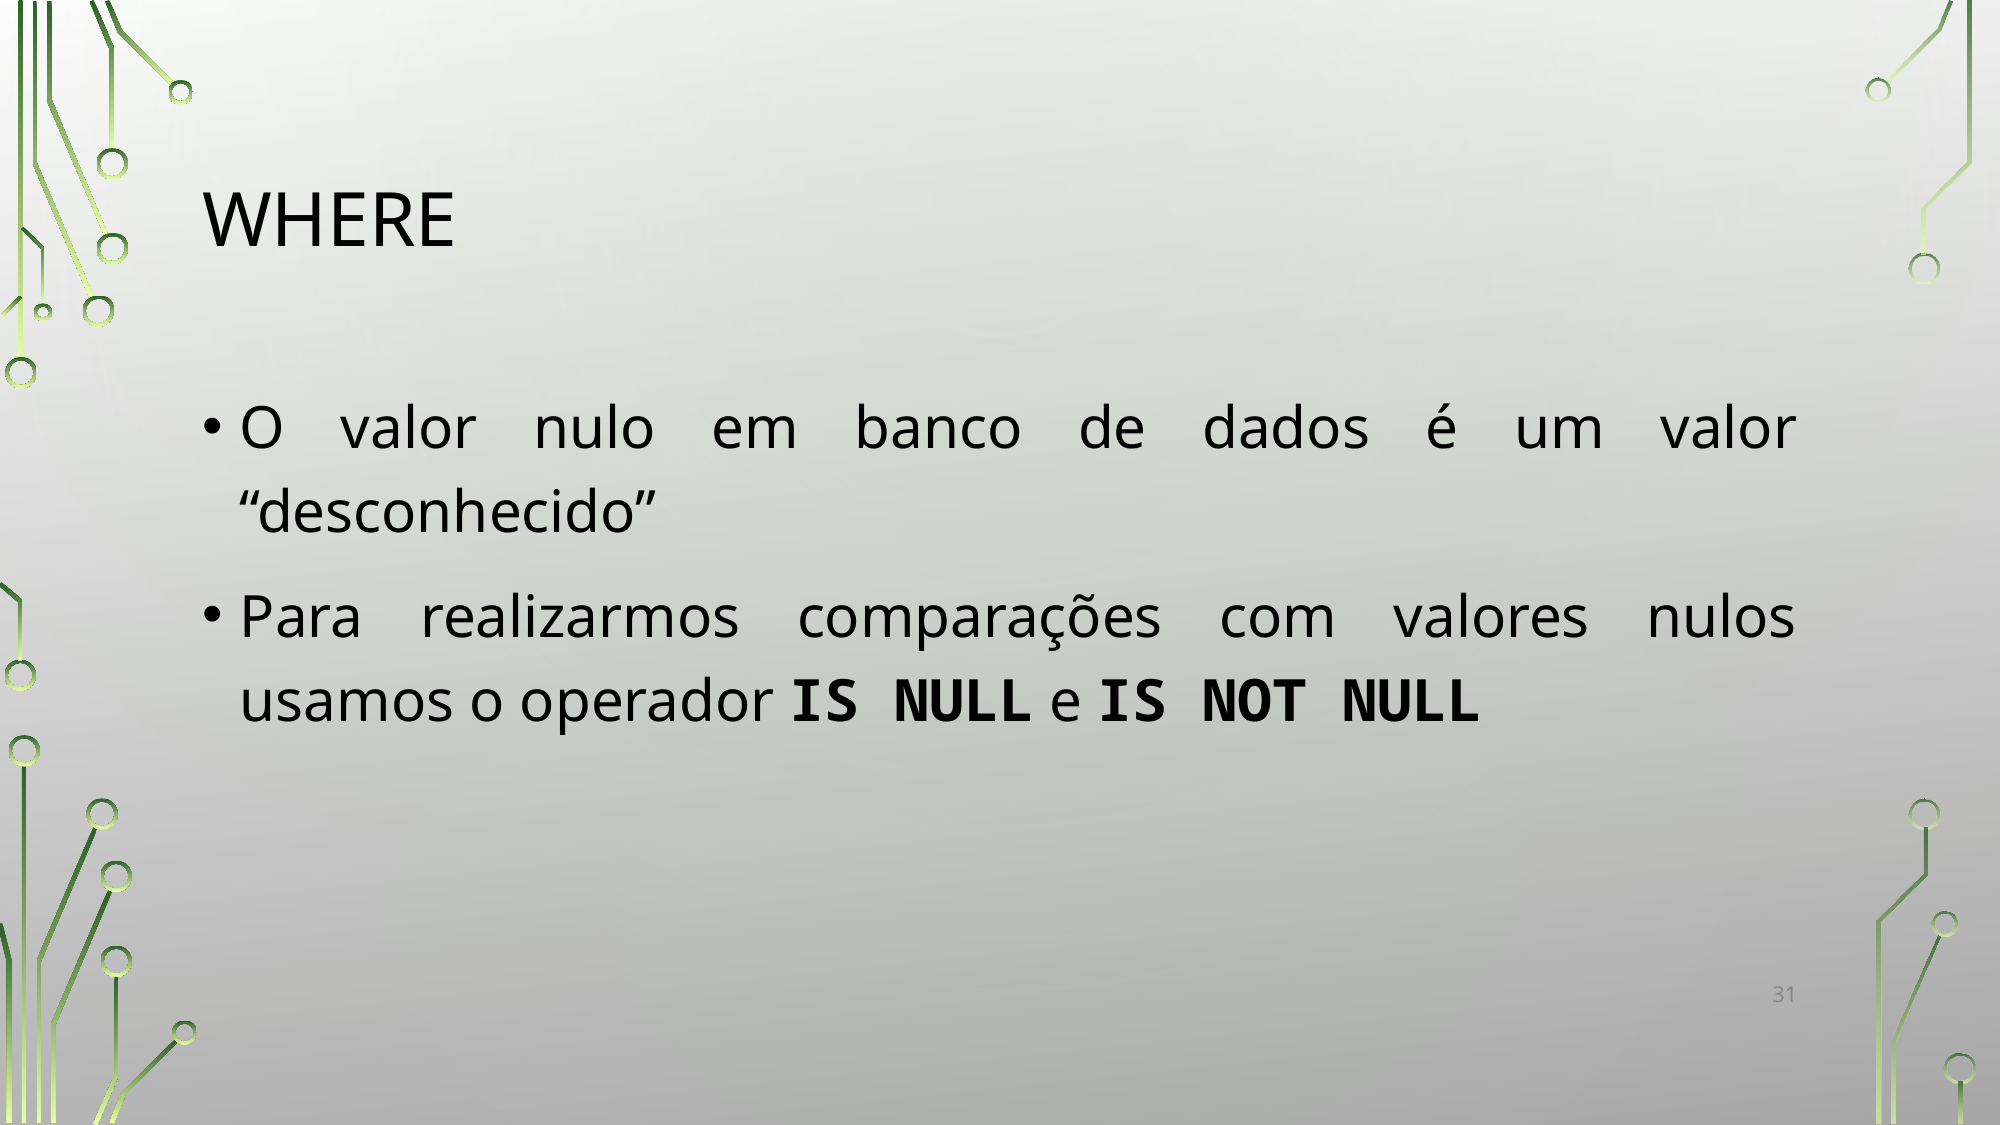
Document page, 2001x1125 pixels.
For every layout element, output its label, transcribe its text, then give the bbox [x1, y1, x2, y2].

slide_number ‹#› [1685, 965, 1813, 1025]
title WHERE [187, 101, 1813, 344]
list O valor nulo em banco de dados é um valor “desconhecido” Para realizarmos comparações com valores nulos usamos o operador IS NULL e IS NOT NULL [187, 369, 1813, 950]
